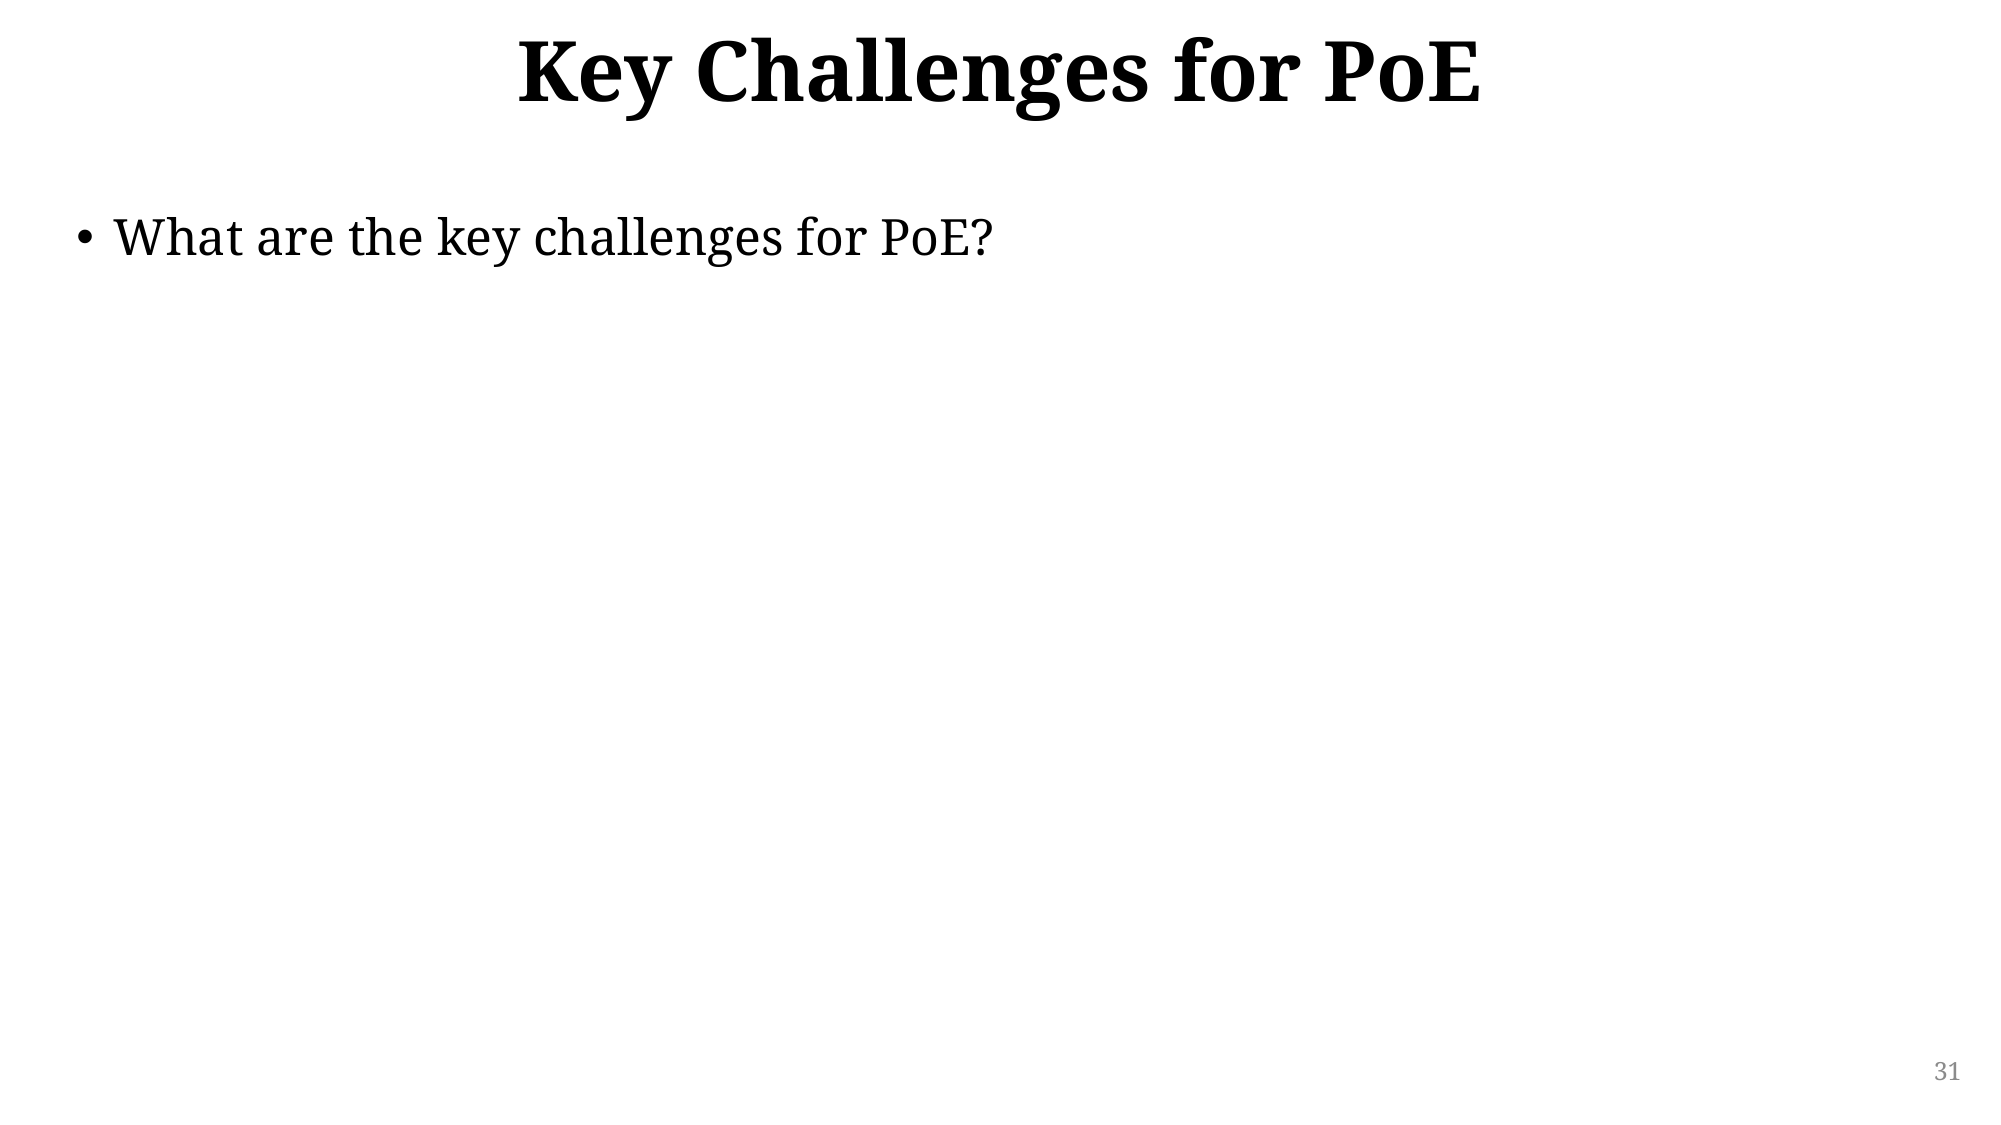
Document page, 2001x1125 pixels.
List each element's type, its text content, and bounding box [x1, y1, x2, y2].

title Key Challenges for PoE [137, 0, 1863, 149]
list What are the key challenges for PoE? [61, 204, 2000, 1103]
